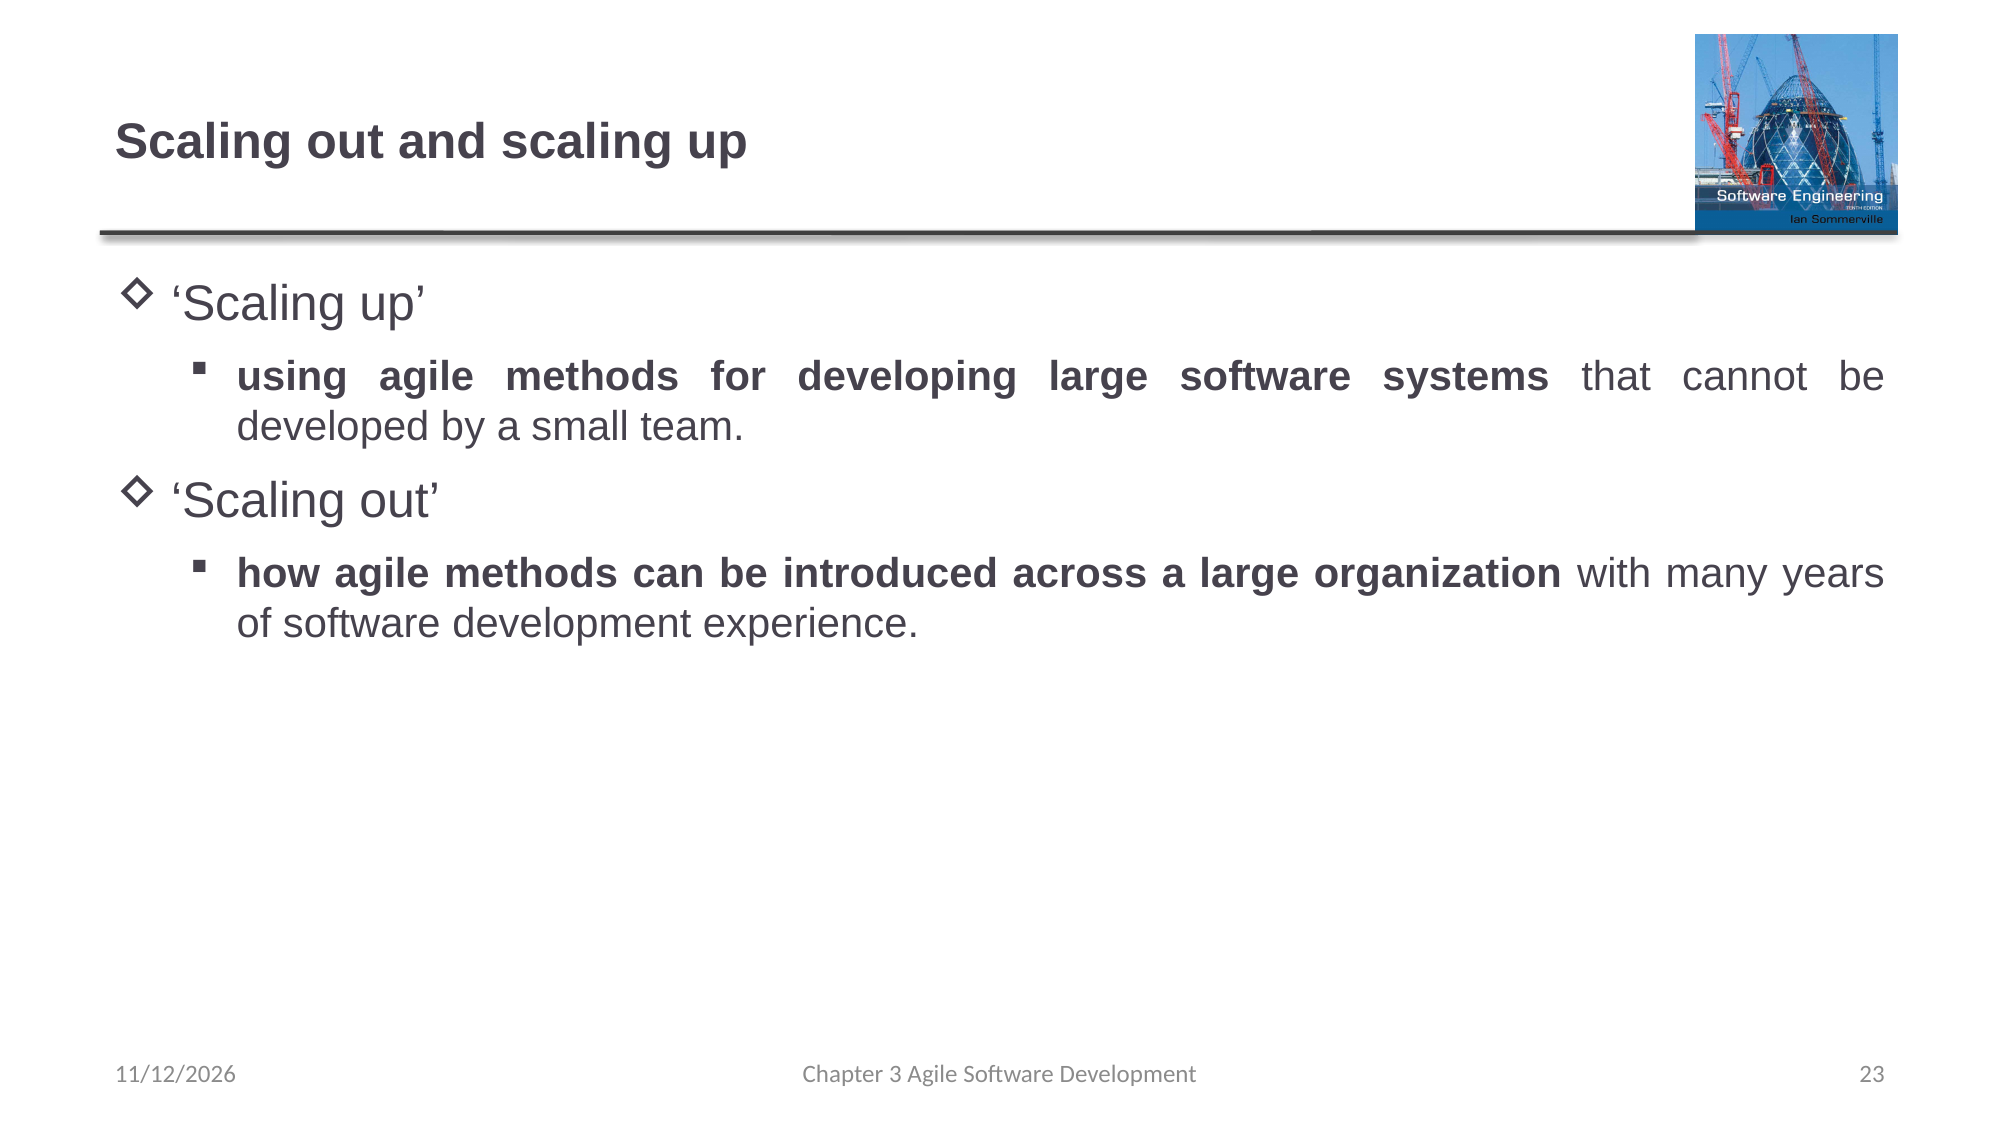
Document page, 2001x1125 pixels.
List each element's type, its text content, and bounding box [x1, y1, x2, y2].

footer Chapter 3 Agile Software Development [683, 1042, 1317, 1103]
title Scaling out and scaling up [99, 44, 1696, 233]
slide_number 23 [1433, 1042, 1900, 1103]
list ‘Scaling up’ using agile methods for developing large software systems that cannot be developed by a small team. ‘Scaling out’ how agile methods can be introduced across a large organization with many years of software development experience. [99, 262, 1900, 1005]
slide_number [99, 1042, 567, 1103]
picture [1695, 34, 1898, 230]
